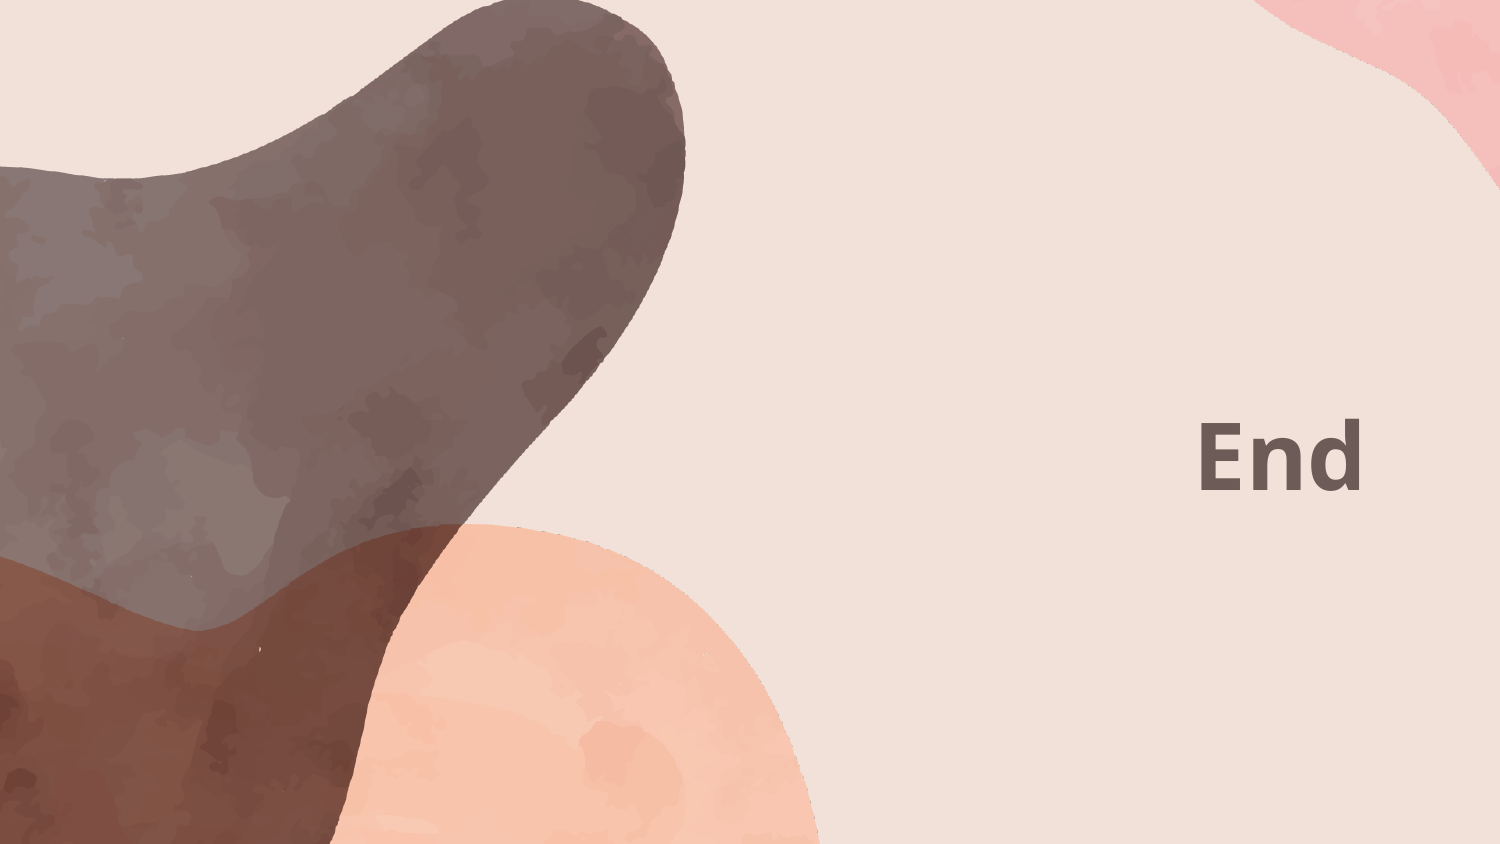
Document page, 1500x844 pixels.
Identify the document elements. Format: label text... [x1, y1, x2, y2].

picture [0, 0, 1500, 844]
title End [843, 384, 1382, 523]
